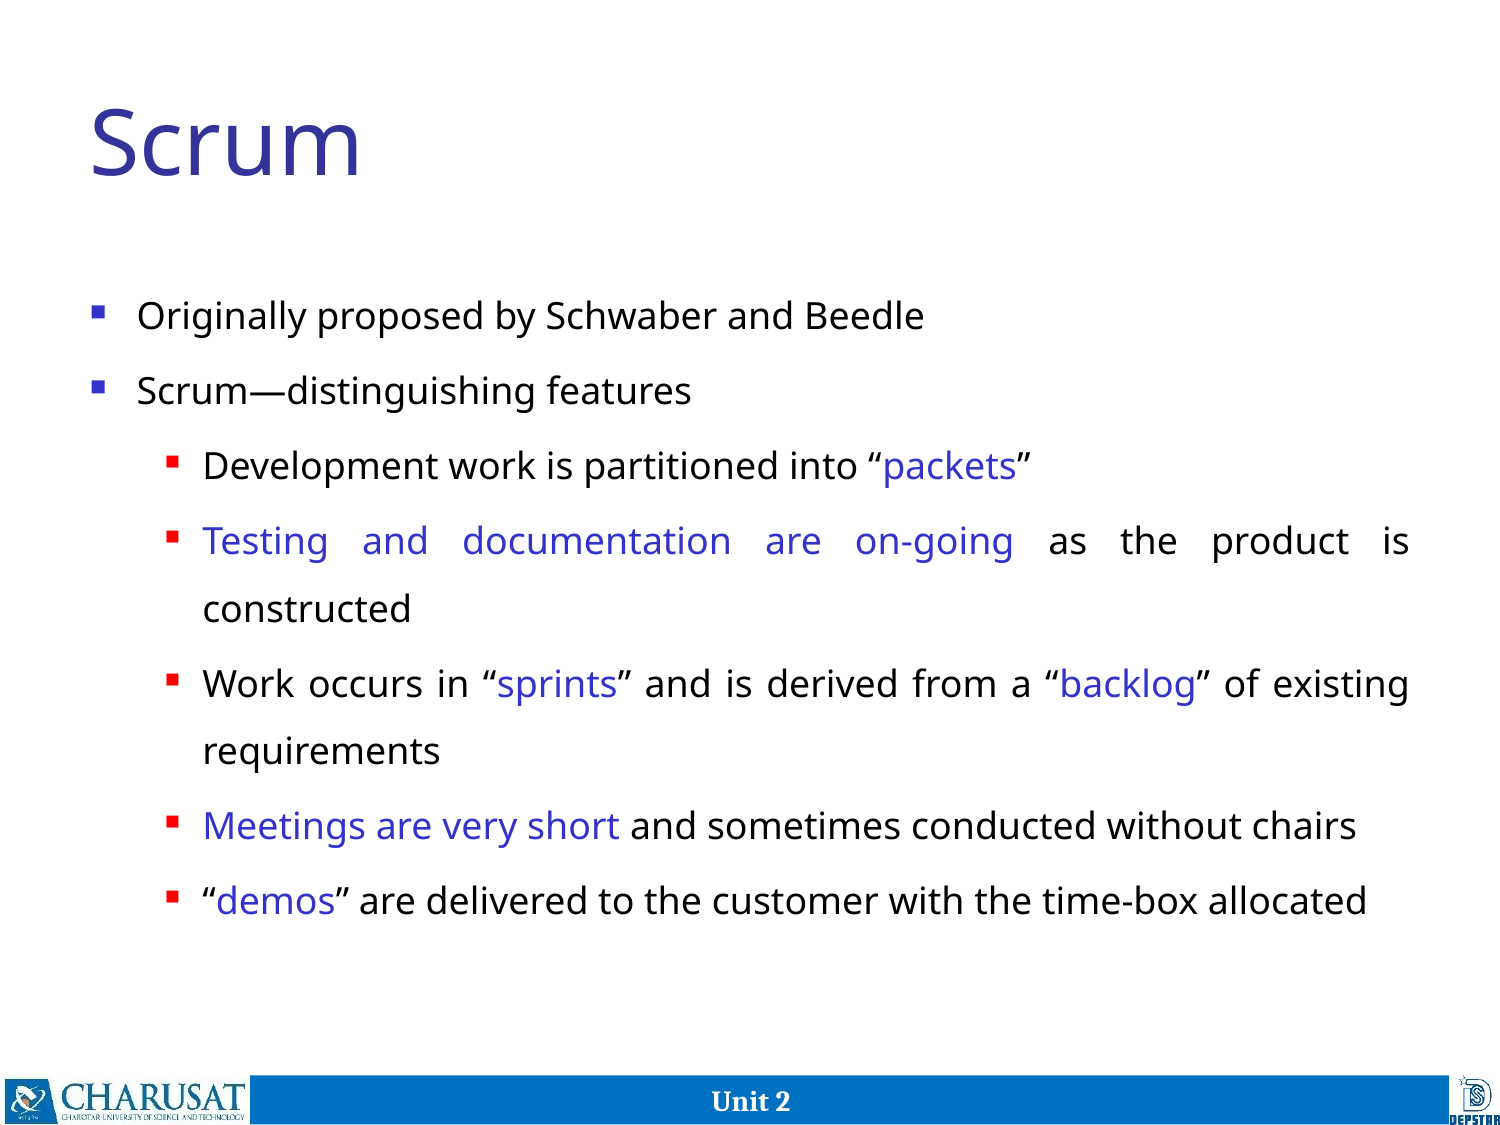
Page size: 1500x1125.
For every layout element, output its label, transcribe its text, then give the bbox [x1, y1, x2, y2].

picture [0, 1075, 250, 1125]
list Originally proposed by Schwaber and Beedle Scrum—distinguishing features Development work is partitioned into “packets” Testing and documentation are on-going as the product is constructed Work occurs in “sprints” and is derived from a “backlog” of existing requirements Meetings are very short and sometimes conducted without chairs “demos” are delivered to the customer with the time-box allocated [75, 262, 1425, 1005]
text_box Unit 2 [251, 1075, 1447, 1125]
picture [1449, 1074, 1500, 1125]
title Scrum [75, 45, 1425, 233]
